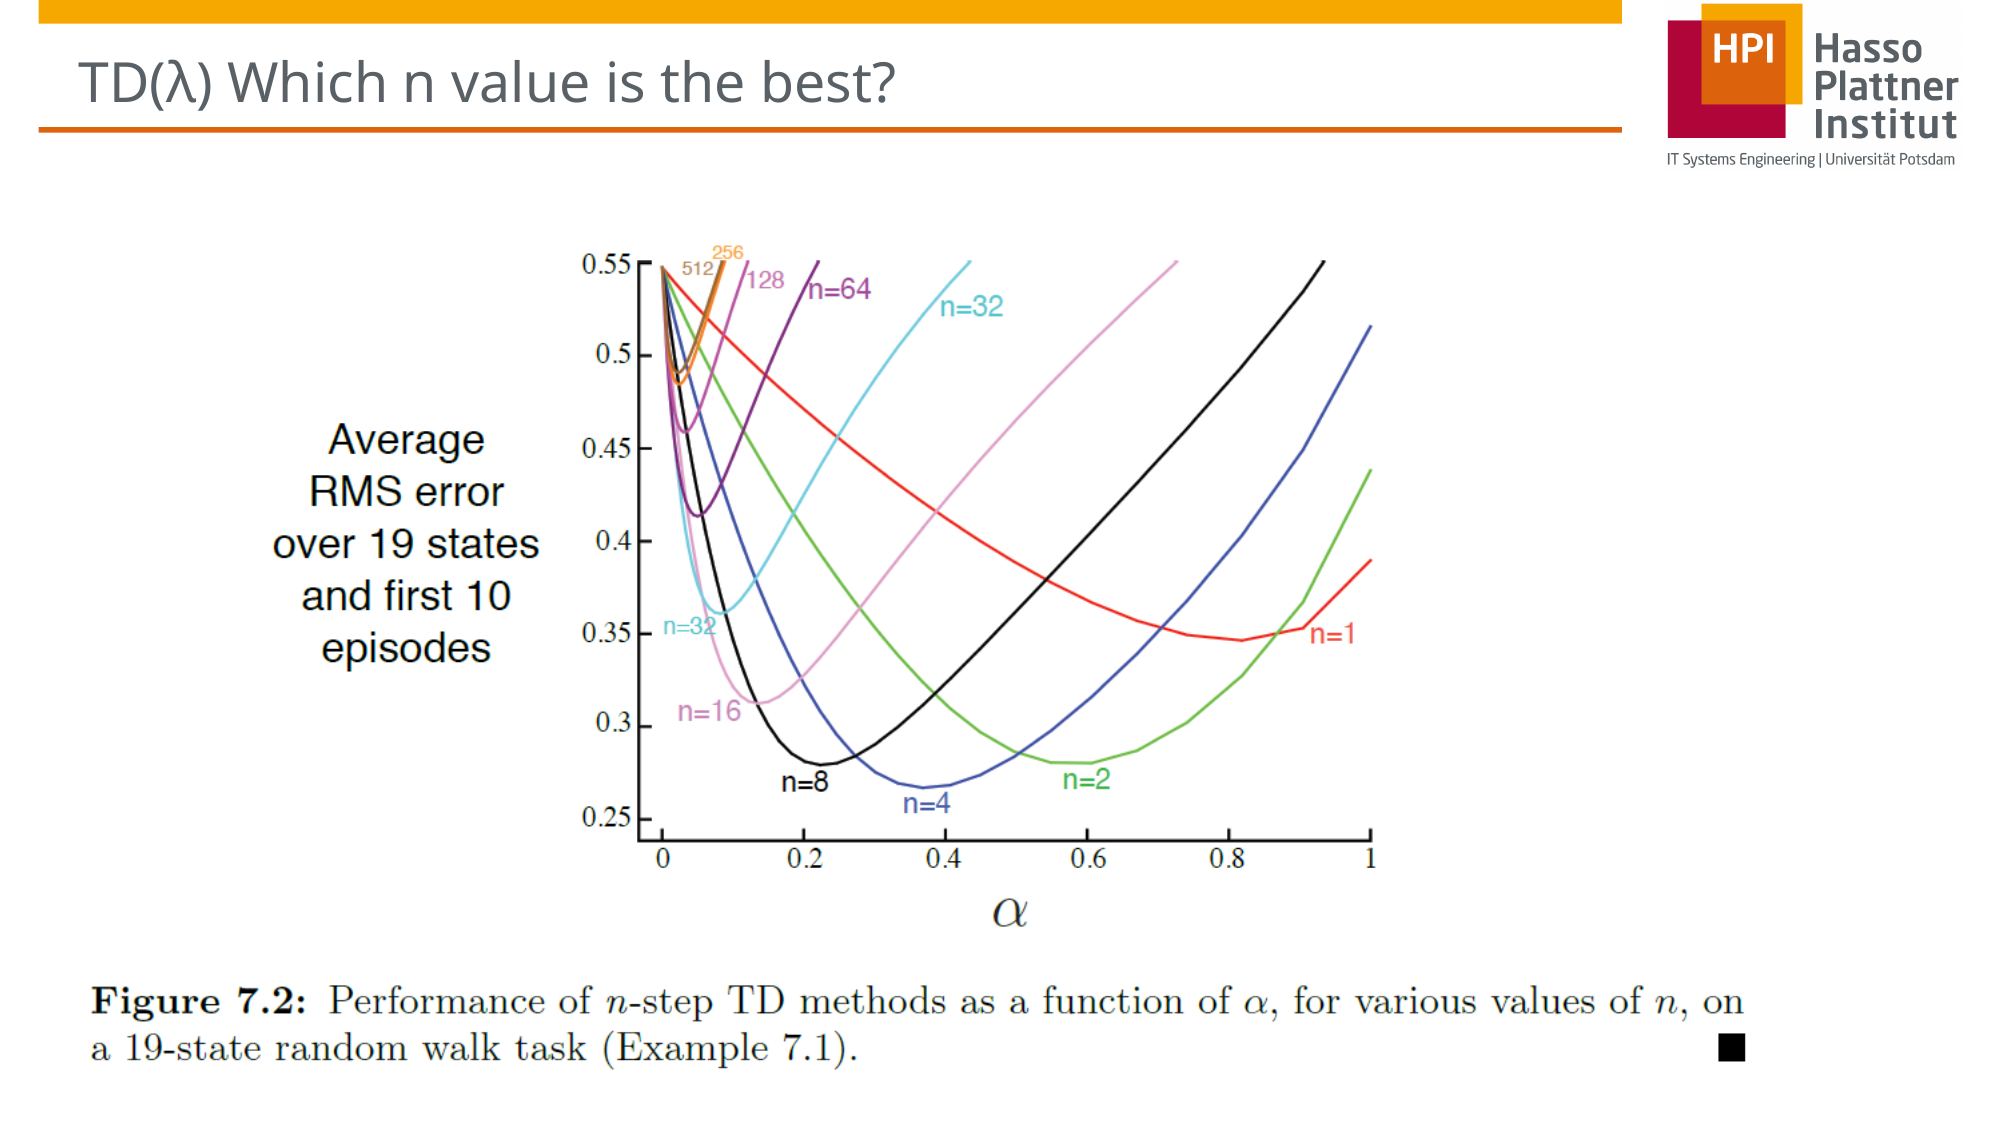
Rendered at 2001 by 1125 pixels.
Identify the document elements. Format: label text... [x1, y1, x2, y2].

picture [1664, 0, 1965, 170]
title TD(λ) Which n value is the best? [78, 23, 1583, 115]
picture [78, 202, 1777, 1087]
